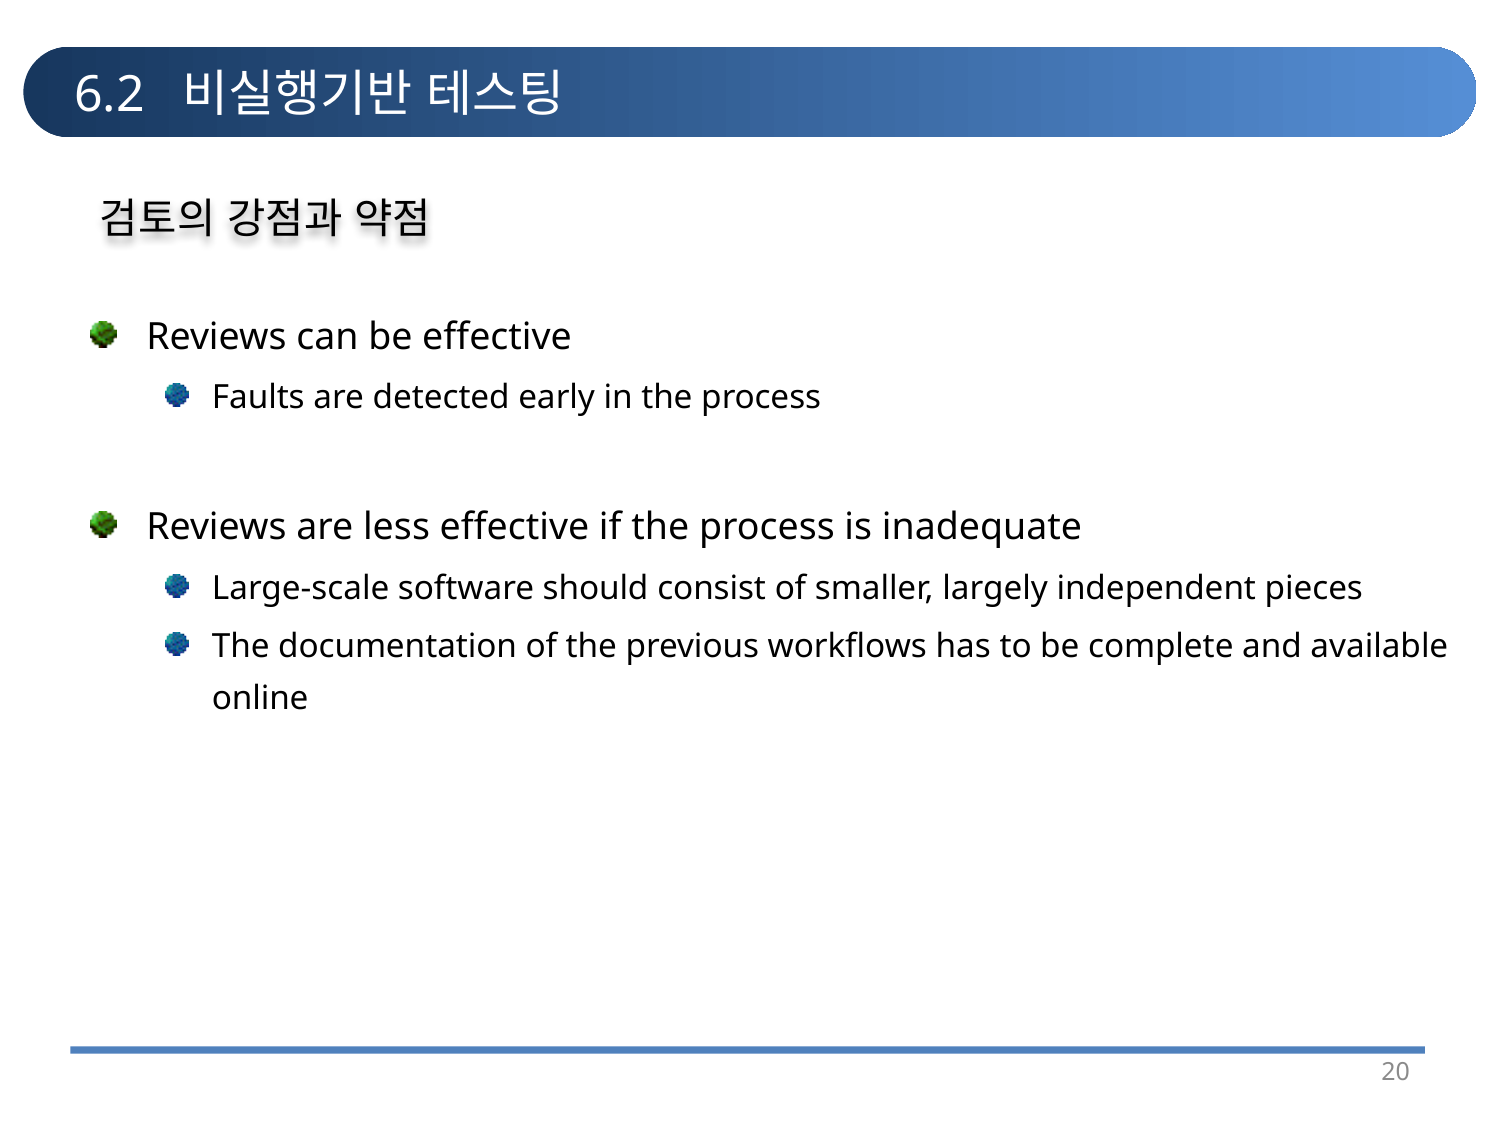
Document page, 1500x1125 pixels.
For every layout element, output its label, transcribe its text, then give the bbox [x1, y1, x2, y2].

picture [165, 632, 189, 656]
slide_number 20 [1074, 1042, 1425, 1103]
picture [165, 574, 189, 598]
list 검토의 강점과 약점 [60, 180, 471, 255]
title 6.2 비실행기반 테스팅 [59, 56, 1410, 126]
picture [165, 383, 189, 407]
list Reviews can be effective Faults are detected early in the process Reviews are less effective if the process is inadequate Large-scale software should consist of smaller, largely independent pieces The documentation of the previous workflows has to be complete and available online [74, 290, 1471, 1006]
picture [90, 511, 117, 538]
picture [90, 321, 117, 348]
